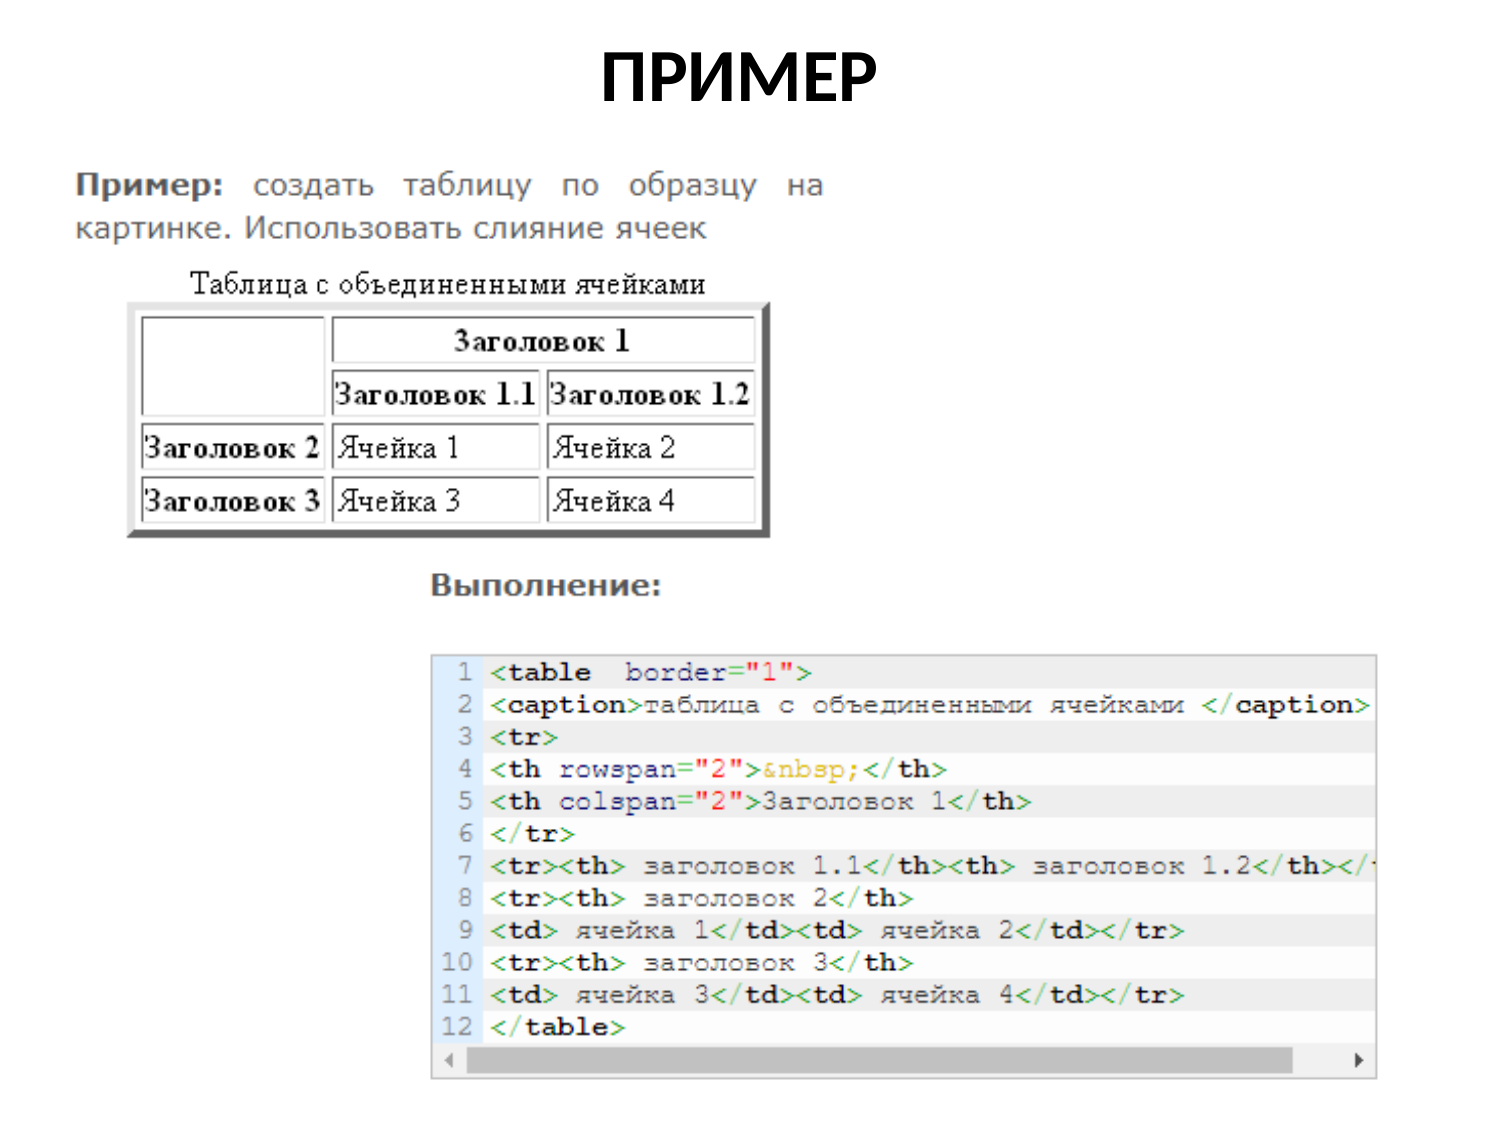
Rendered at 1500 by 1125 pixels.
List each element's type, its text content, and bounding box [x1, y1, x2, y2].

title ПРИМЕР [64, 19, 1415, 124]
picture [64, 161, 1398, 1097]
